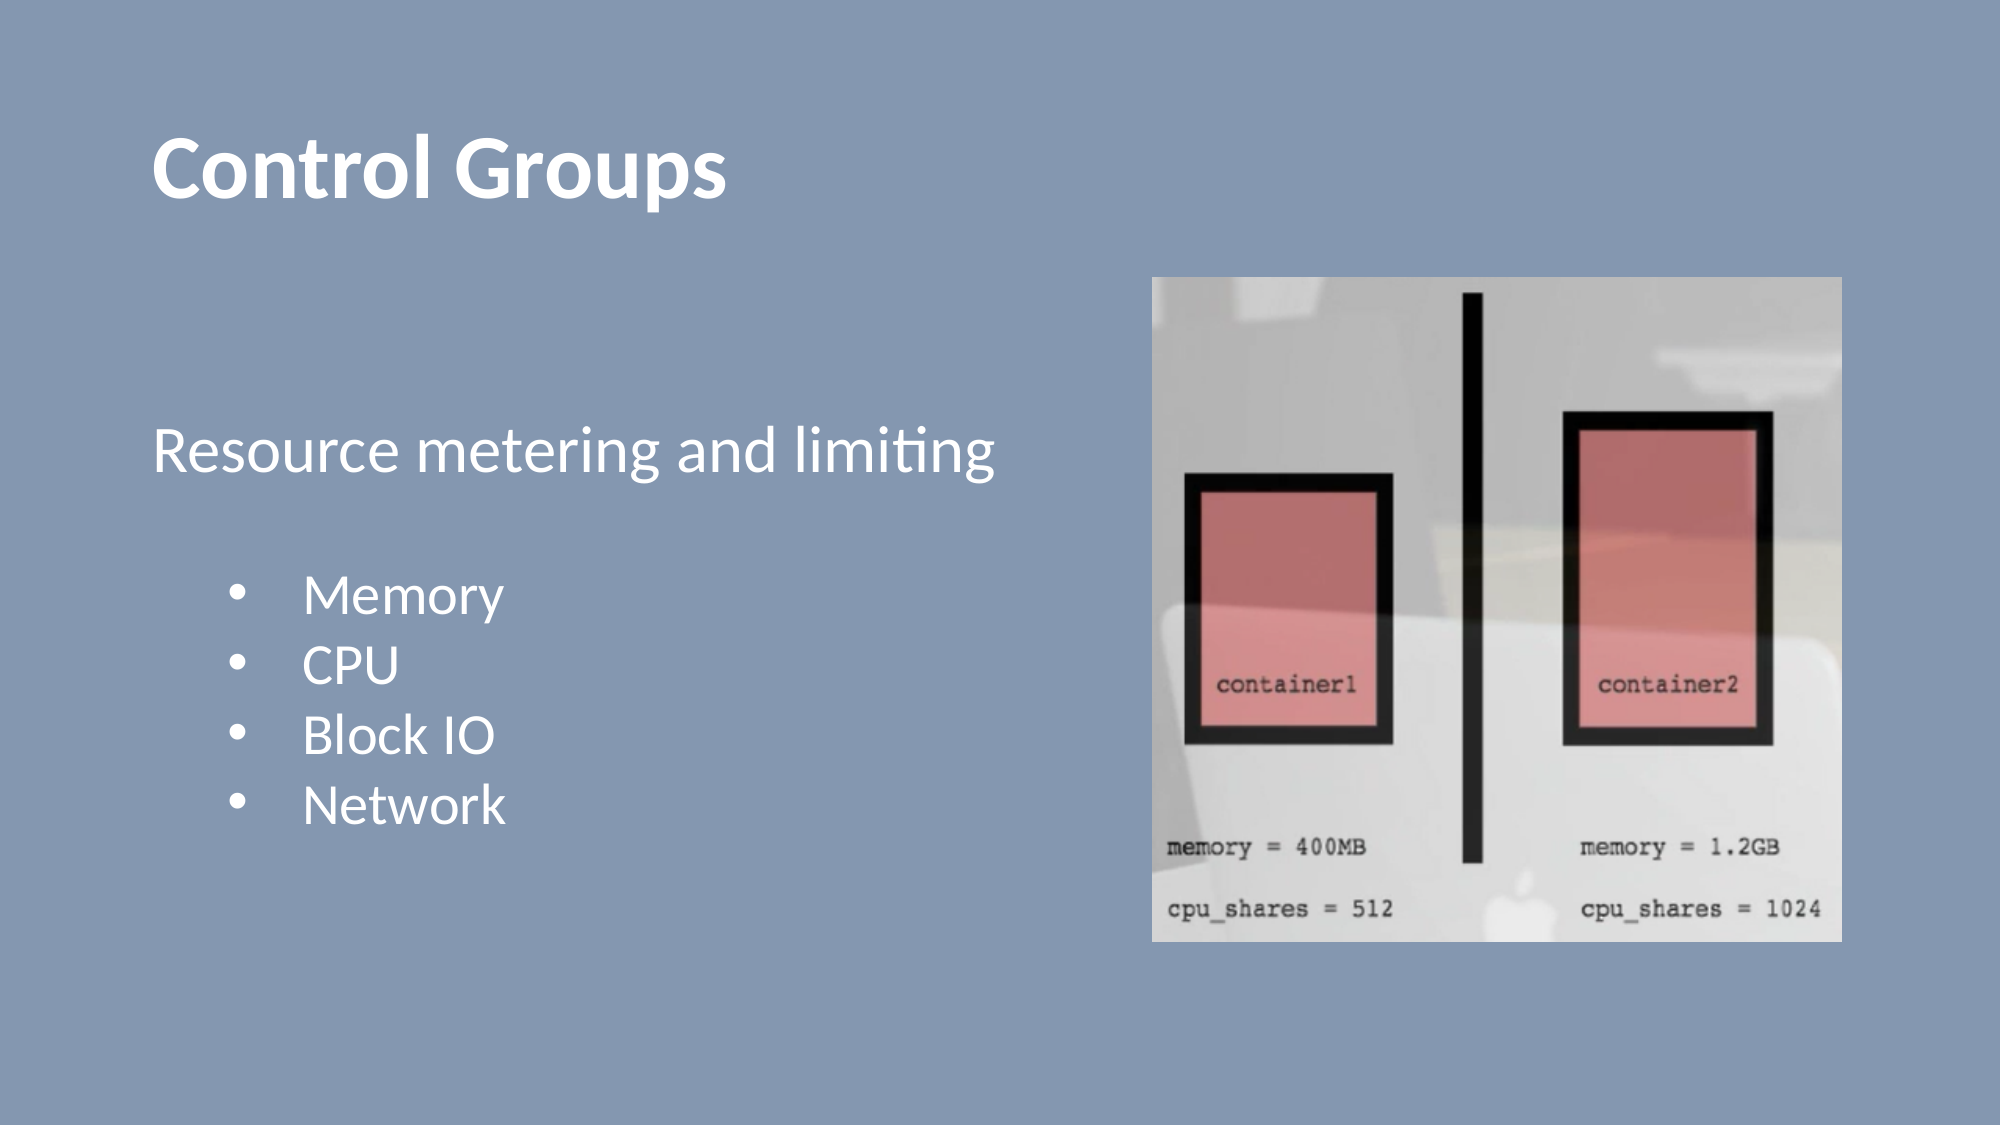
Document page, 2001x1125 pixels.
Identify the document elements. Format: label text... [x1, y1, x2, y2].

picture [1152, 277, 1842, 942]
title Control Groups [137, 59, 1863, 278]
text_box Resource metering and limiting Memory CPU Block IO Network [137, 398, 1638, 1125]
